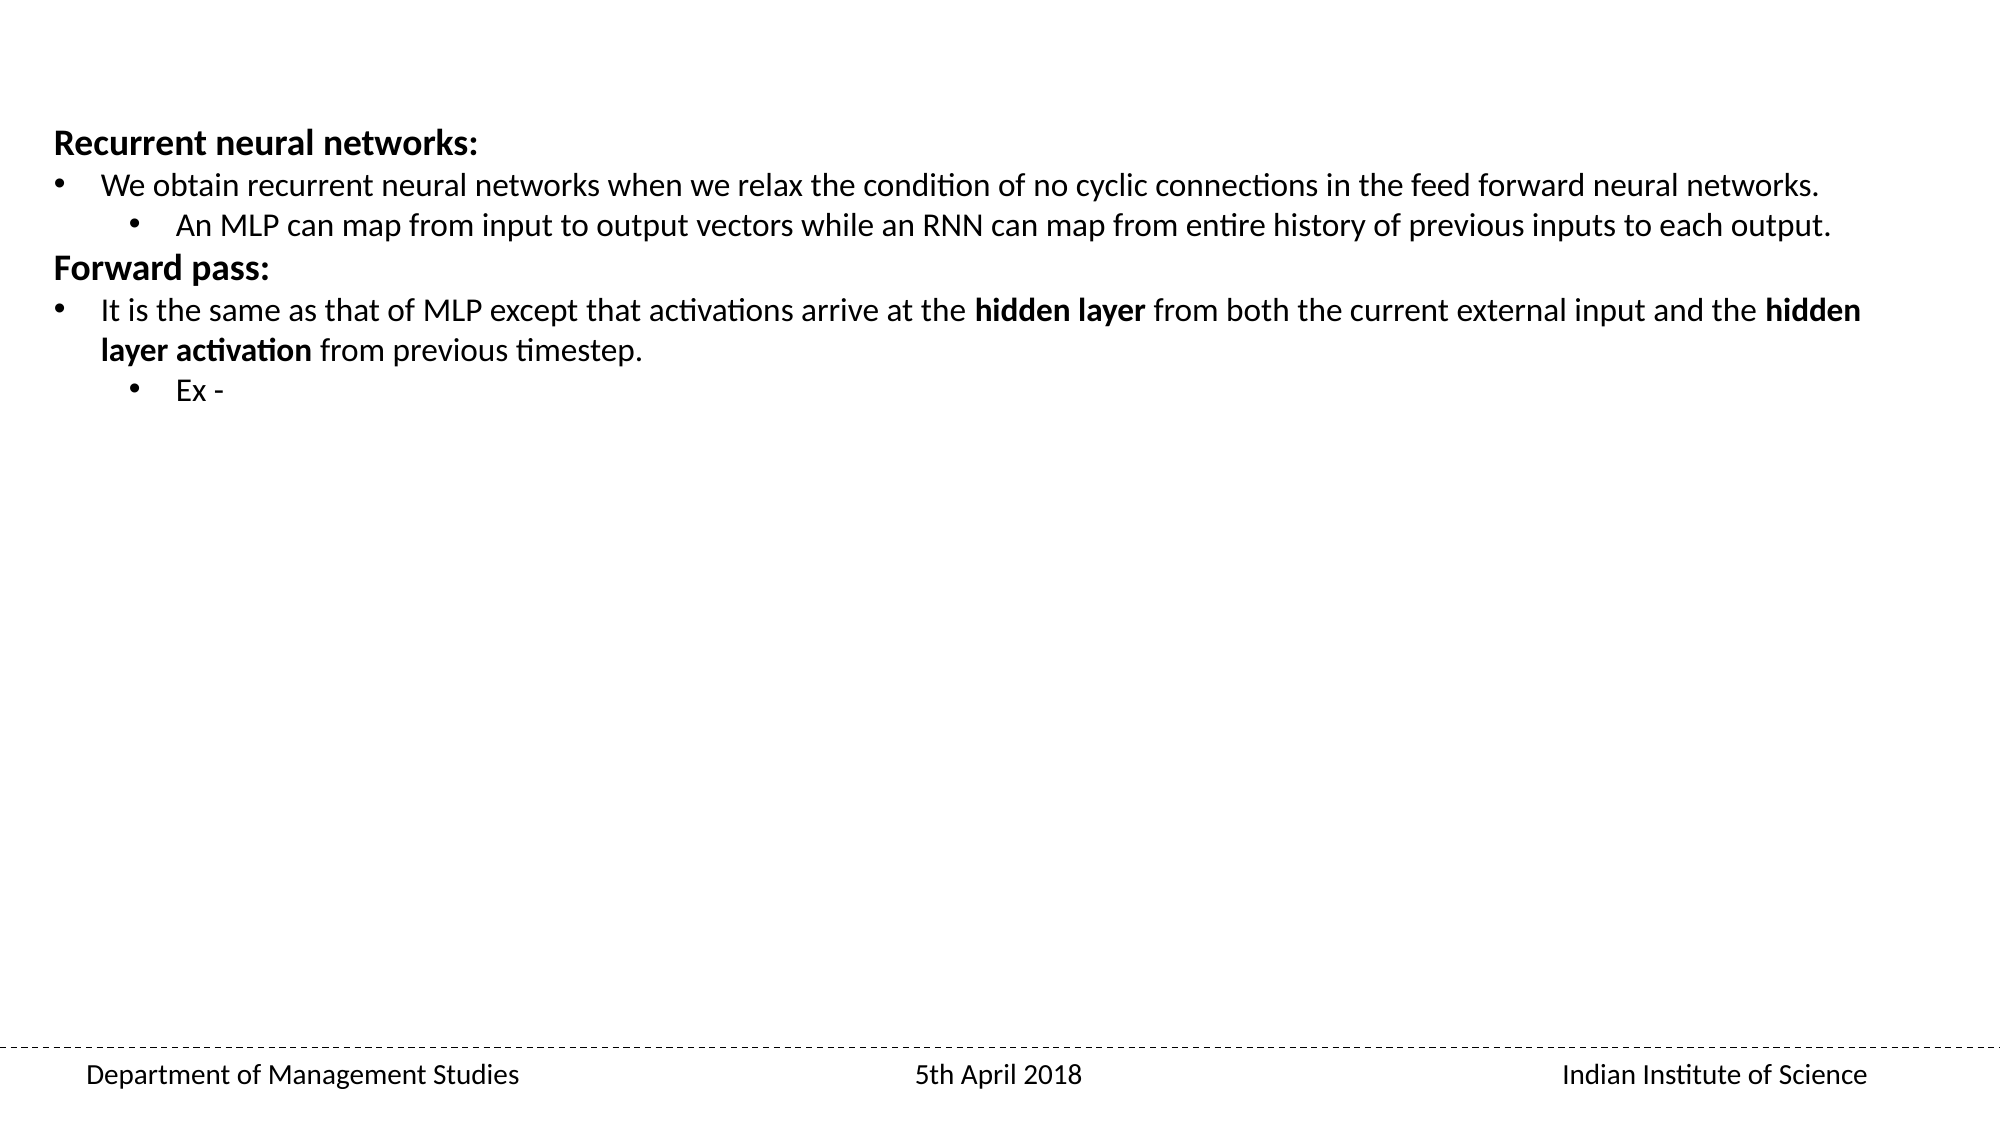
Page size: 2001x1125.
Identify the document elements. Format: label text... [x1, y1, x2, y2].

text_box Department of Management Studies 5th April 2018 Indian Institute of Science [0, 1048, 2000, 1098]
text_box Recurrent neural networks: We obtain recurrent neural networks when we relax the condition of no cyclic connections in the feed forward neural networks. An MLP can map from input to output vectors while an RNN can map from entire history of previous inputs to each output. Forward pass: It is the same as that of MLP except that activations arrive at the hidden layer from both the current external input and the hidden layer activation from previous timestep. Ex - [39, 110, 1890, 585]
